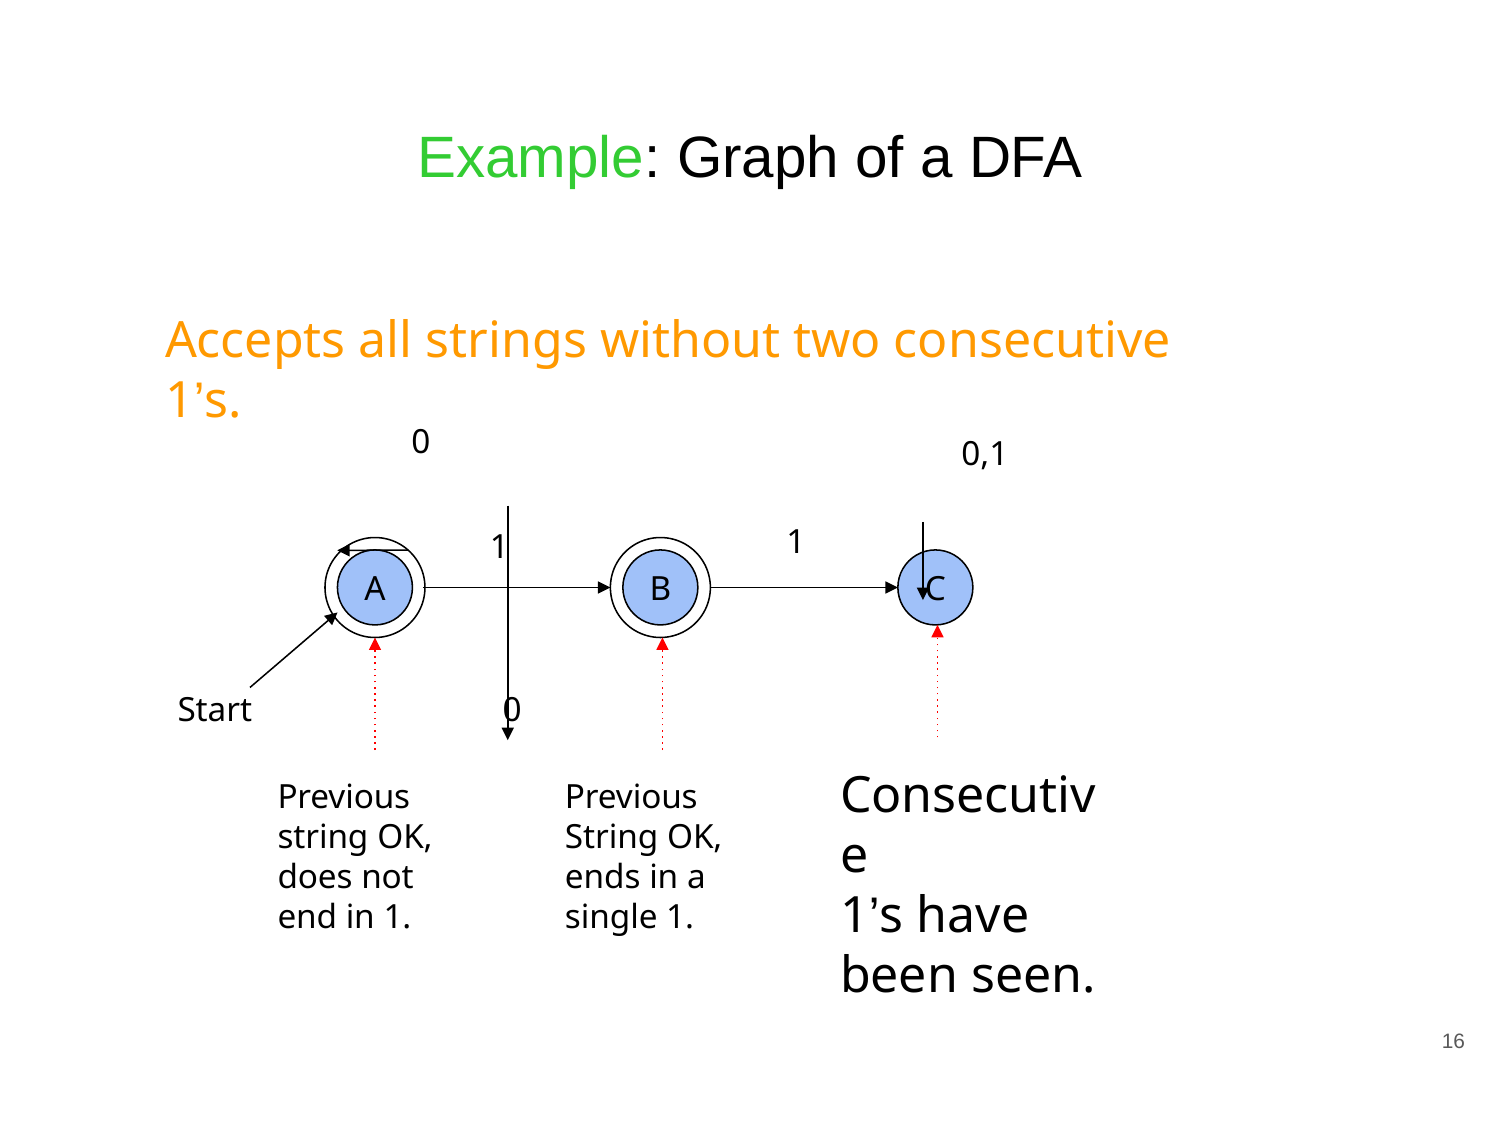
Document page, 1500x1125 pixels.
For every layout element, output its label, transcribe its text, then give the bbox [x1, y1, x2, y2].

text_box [262, 637, 513, 1023]
title Example: Graph of a DFA [51, 97, 1449, 223]
slide_number ‹#› [1389, 1019, 1480, 1106]
text_box Accepts all strings without two consecutive 1’s. [150, 299, 1218, 435]
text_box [824, 624, 1120, 951]
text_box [162, 412, 1047, 756]
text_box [549, 637, 806, 1023]
